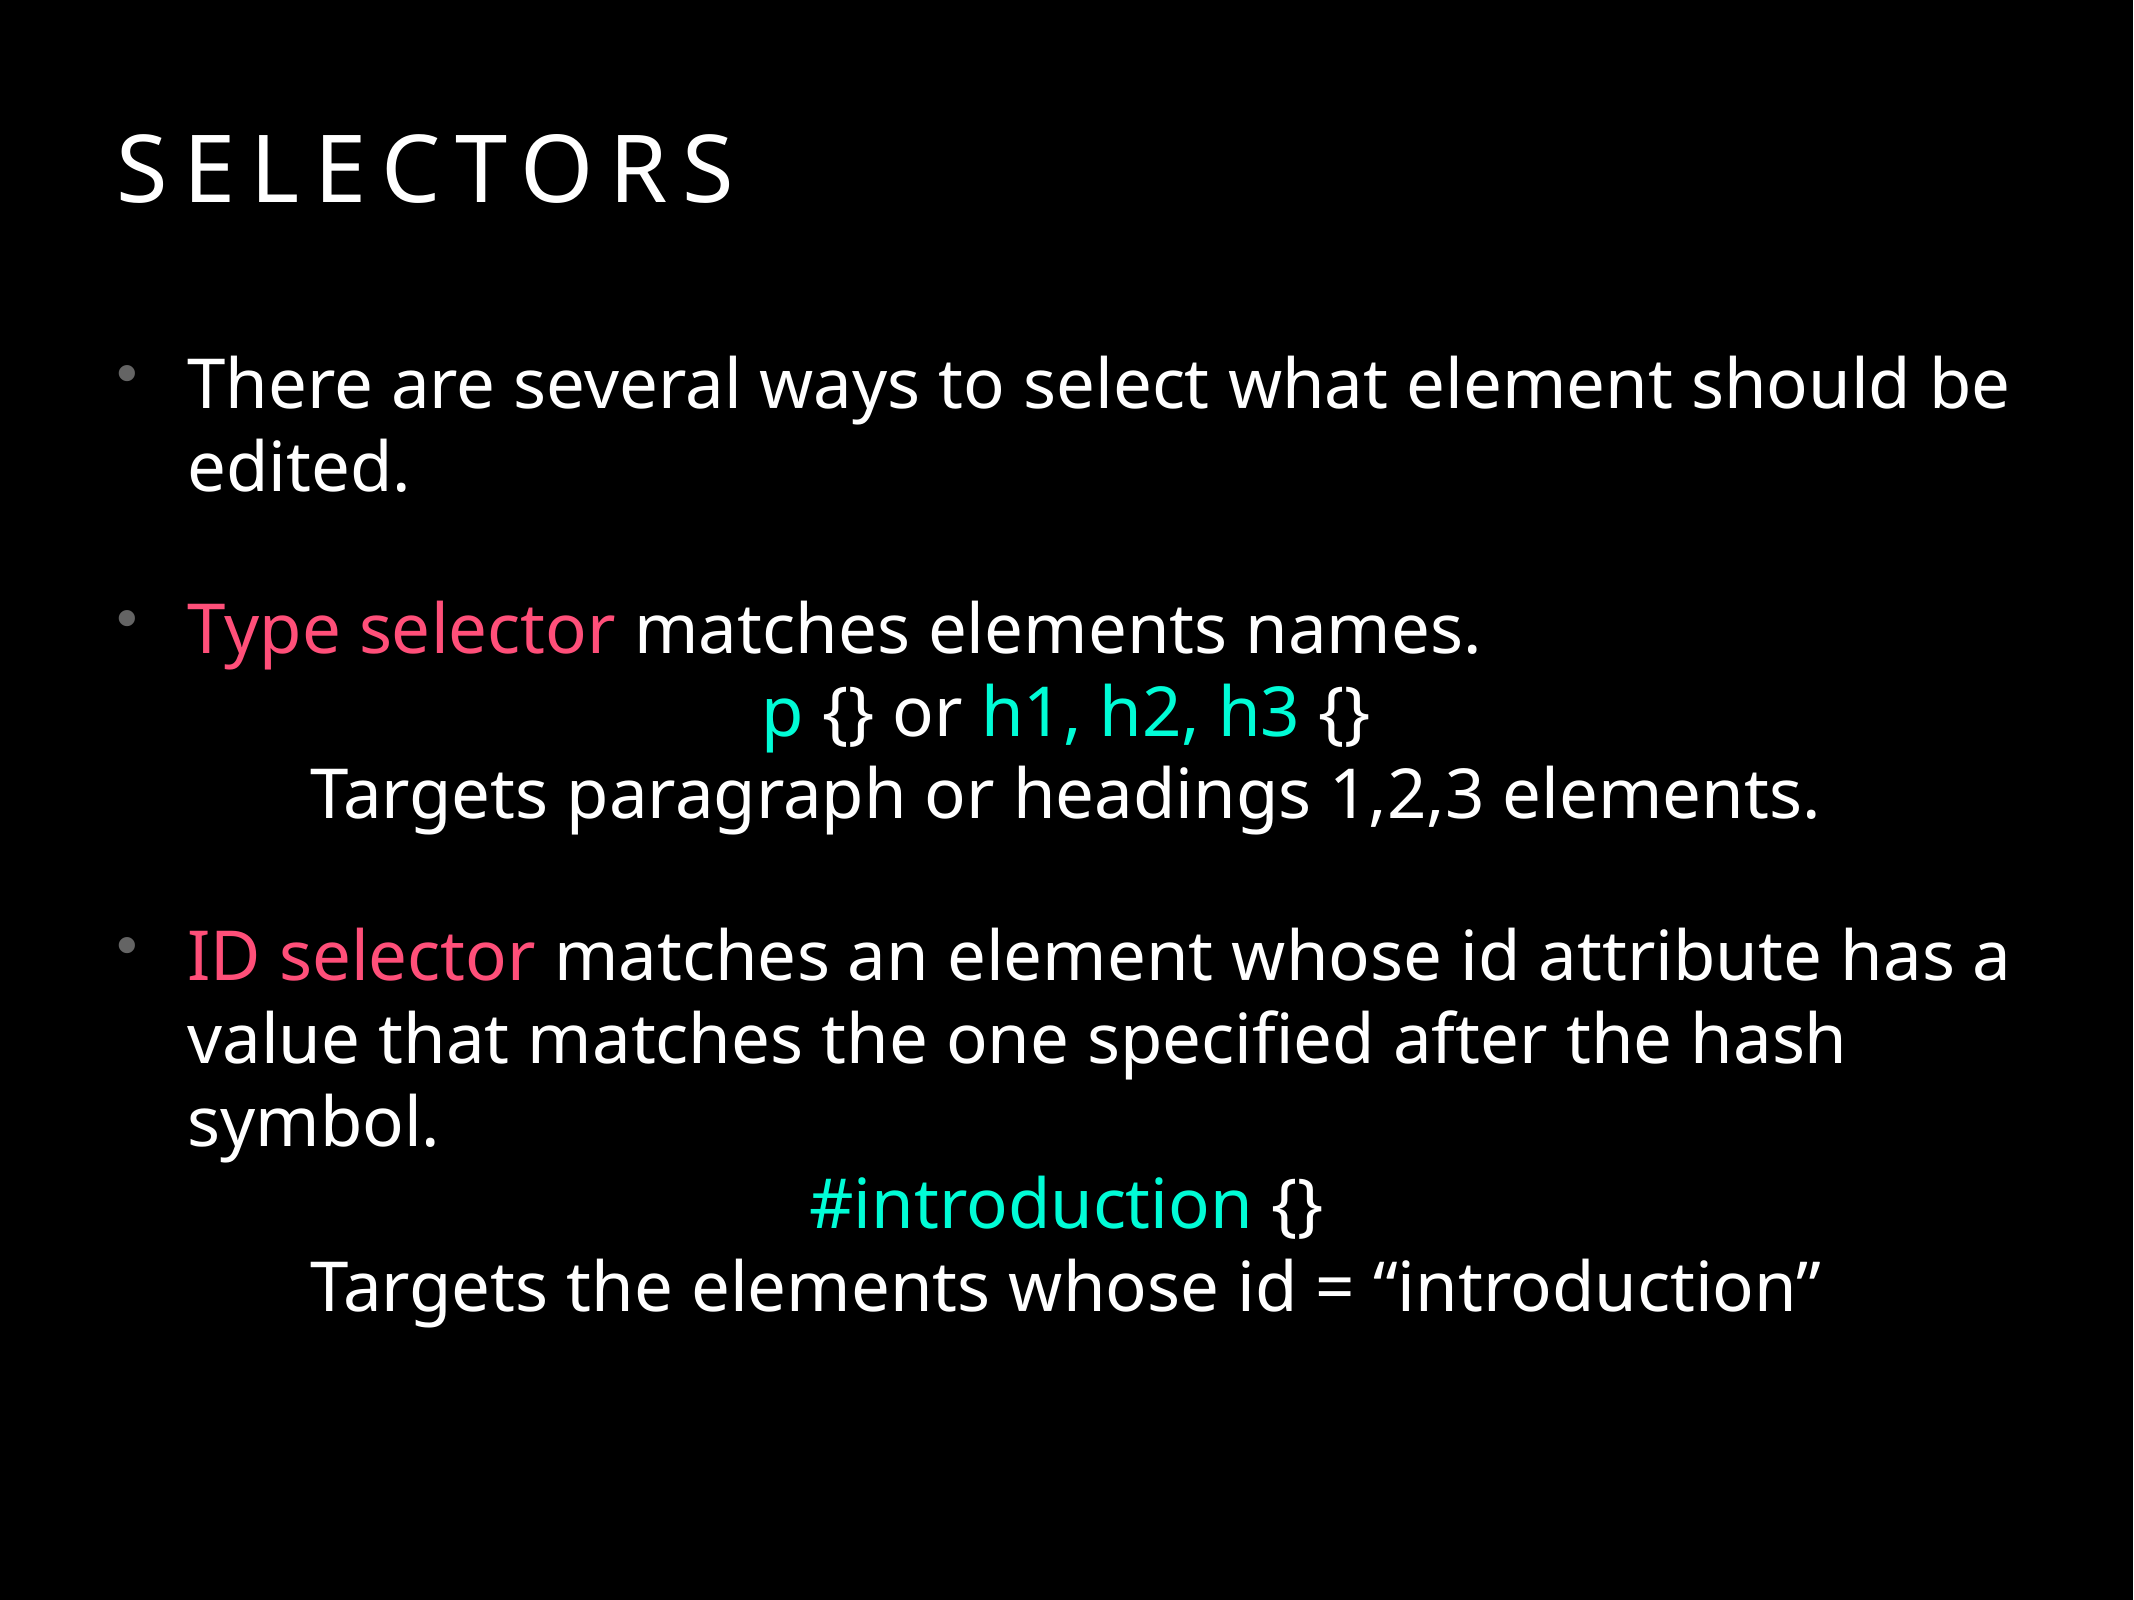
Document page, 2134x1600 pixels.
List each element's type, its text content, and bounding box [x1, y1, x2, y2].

list There are several ways to select what element should be edited. Type selector matches elements names. p {} or h1, h2, h3 {} Targets paragraph or headings 1,2,3 elements. ID selector matches an element whose id attribute has a value that matches the one specified after the hash symbol. #introduction {} Targets the elements whose id = “introduction” [107, 330, 2026, 1434]
title selectors [107, 99, 2026, 330]
